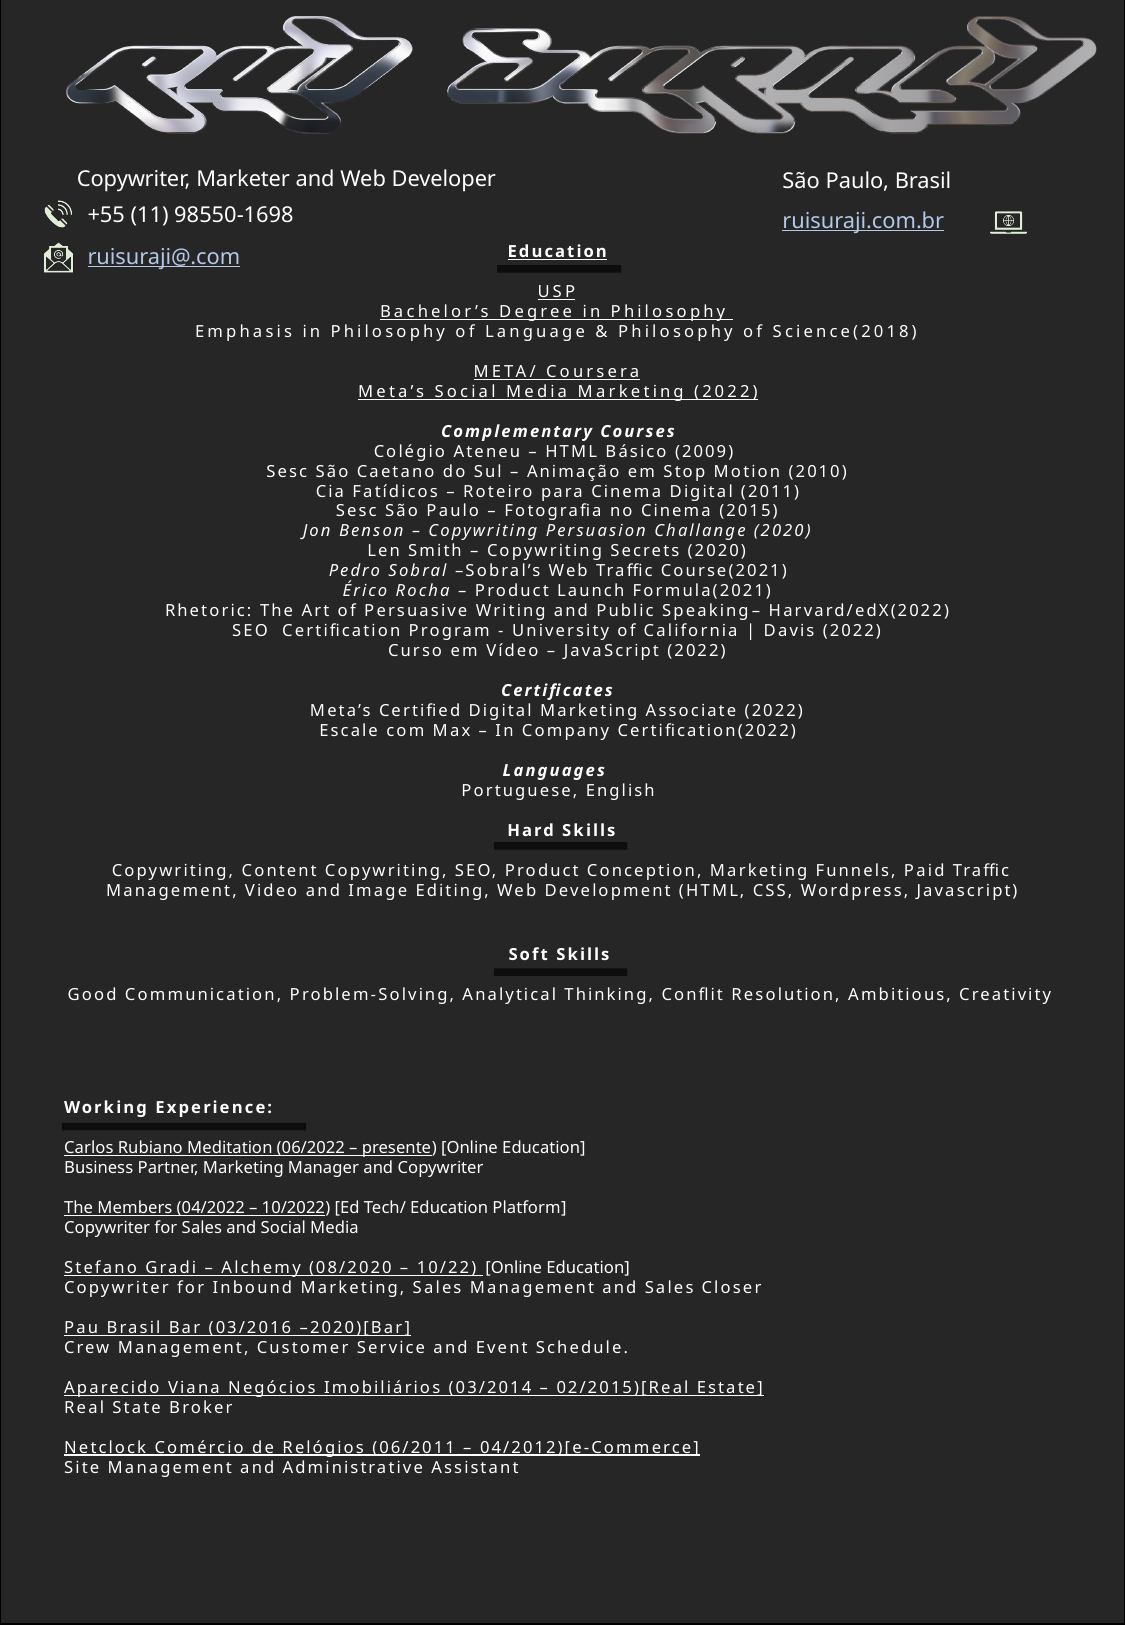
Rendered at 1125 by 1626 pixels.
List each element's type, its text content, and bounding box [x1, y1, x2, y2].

text_box [61, 1122, 307, 1131]
text_box Soft Skills Good Communication, Problem-Solving, Analytical Thinking, Conflit Resolution, Ambitious, Creativity [46, 936, 1074, 1012]
text_box Hard Skills Copywriting, Content Copywriting, SEO, Product Conception, Marketing Funnels, Paid Traffic Management, Video and Image Editing, Web Development (HTML, CSS, Wordpress, Javascript) [49, 812, 1076, 908]
text_box Education USP Bachelor’s Degree in Philosophy Emphasis in Philosophy of Language & Philosophy of Science(2018) META/ Coursera Meta’s Social Media Marketing (2022) Complementary Courses Colégio Ateneu – HTML Básico (2009) Sesc São Caetano do Sul – Animação em Stop Motion (2010) Cia Fatídicos – Roteiro para Cinema Digital (2011) Sesc São Paulo – Fotografia no Cinema (2015) Jon Benson – Copywriting Persuasion Challange (2020) Len Smith – Copywriting Secrets (2020) Pedro Sobral –Sobral’s Web Traffic Course(2021) Érico Rocha – Product Launch Formula(2021) Rhetoric: The Art of Persuasive Writing and Public Speaking– Harvard/edX(2022) SEO Certification Program - University of California | Davis (2022) Curso em Vídeo – JavaScript (2022) Certificates Meta’s Certified Digital Marketing Associate (2022) Escale com Max – In Company Certification(2022) Languages Portuguese, English [44, 371, 1072, 808]
picture [17, 0, 1125, 371]
text_box [493, 841, 628, 851]
text_box Working Experience: Carlos Rubiano Meditation (06/2022 – presente) [Online Education] Business Partner, Marketing Manager and Copywriter The Members (04/2022 – 10/2022) [Ed Tech/ Education Platform] Copywriter for Sales and Social Media Stefano Gradi – Alchemy (08/2020 – 10/22) [Online Education] Copywriter for Inbound Marketing, Sales Management and Sales Closer Pau Brasil Bar (03/2016 –2020)[Bar] Crew Management, Customer Service and Event Schedule. Aparecido Viana Negócios Imobiliários (03/2014 – 02/2015)[Real Estate] Real State Broker Netclock Comércio de Relógios (06/2011 – 04/2012)[e-Commerce] Site Management and Administrative Assistant [49, 1089, 1076, 1484]
text_box [493, 967, 628, 977]
text_box [0, 0, 1125, 1625]
